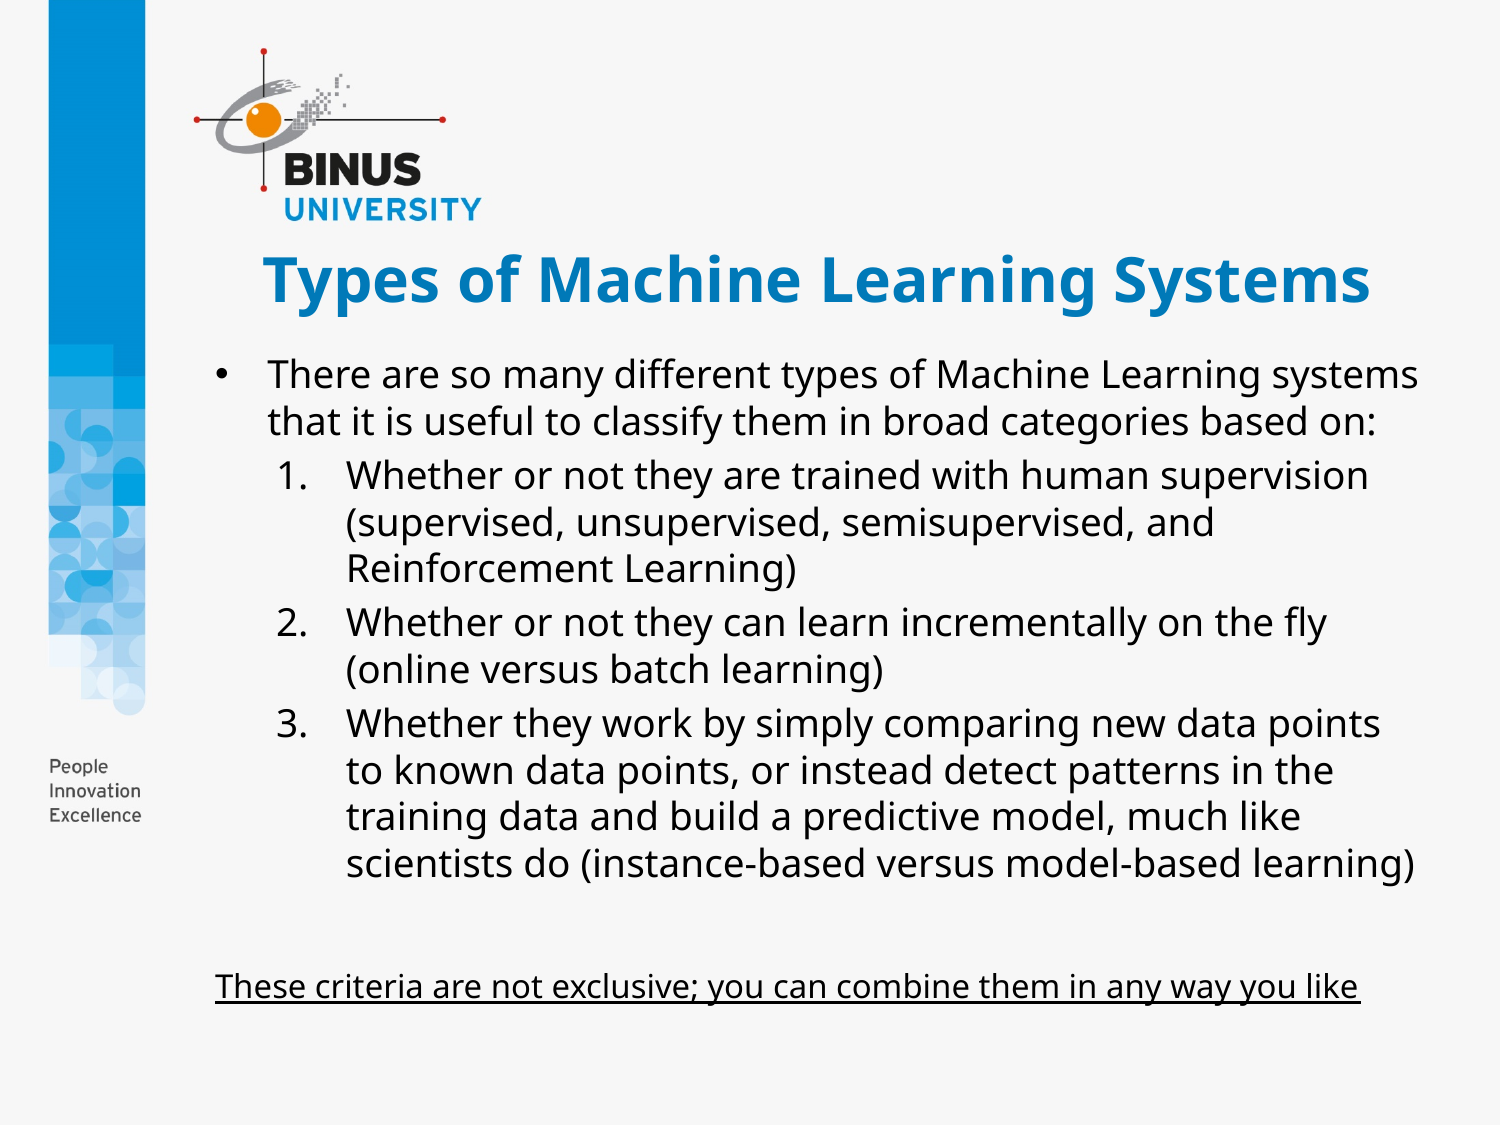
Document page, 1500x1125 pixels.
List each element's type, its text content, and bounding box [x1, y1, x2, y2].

picture [0, 0, 1500, 845]
list There are so many different types of Machine Learning systems that it is useful to classify them in broad categories based on: Whether or not they are trained with human supervision (supervised, unsupervised, semisupervised, and Reinforcement Learning) Whether or not they can learn incrementally on the fly (online versus batch learning) Whether they work by simply comparing new data points to known data points, or instead detect patterns in the training data and build a predictive model, much like scientists do (instance-based versus model-based learning) These criteria are not exclusive; you can combine them in any way you like [200, 342, 1436, 1100]
picture [392, 203, 401, 208]
title Types of Machine Learning Systems [200, 212, 1436, 342]
